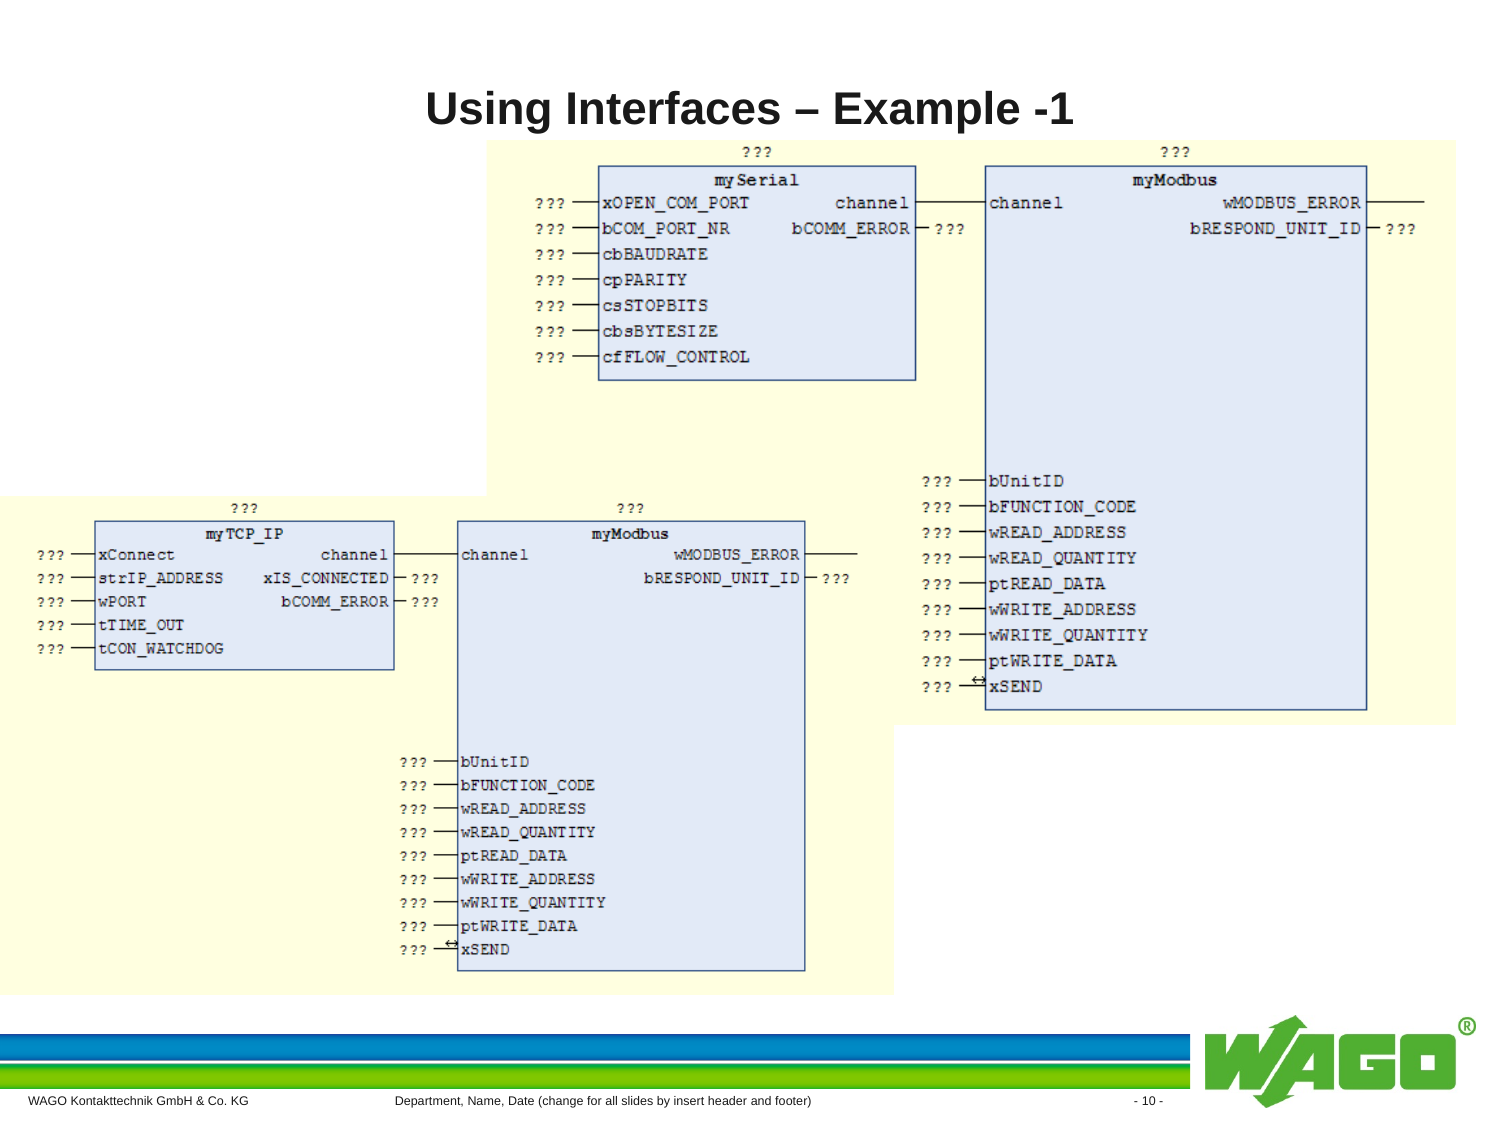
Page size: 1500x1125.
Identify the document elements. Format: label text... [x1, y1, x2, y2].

title Using Interfaces – Example -1 [56, 71, 1444, 146]
picture [1205, 1015, 1476, 1108]
picture [0, 140, 1456, 995]
footer Department, Name, Date (change for all slides by insert header and footer) [379, 1085, 855, 1116]
